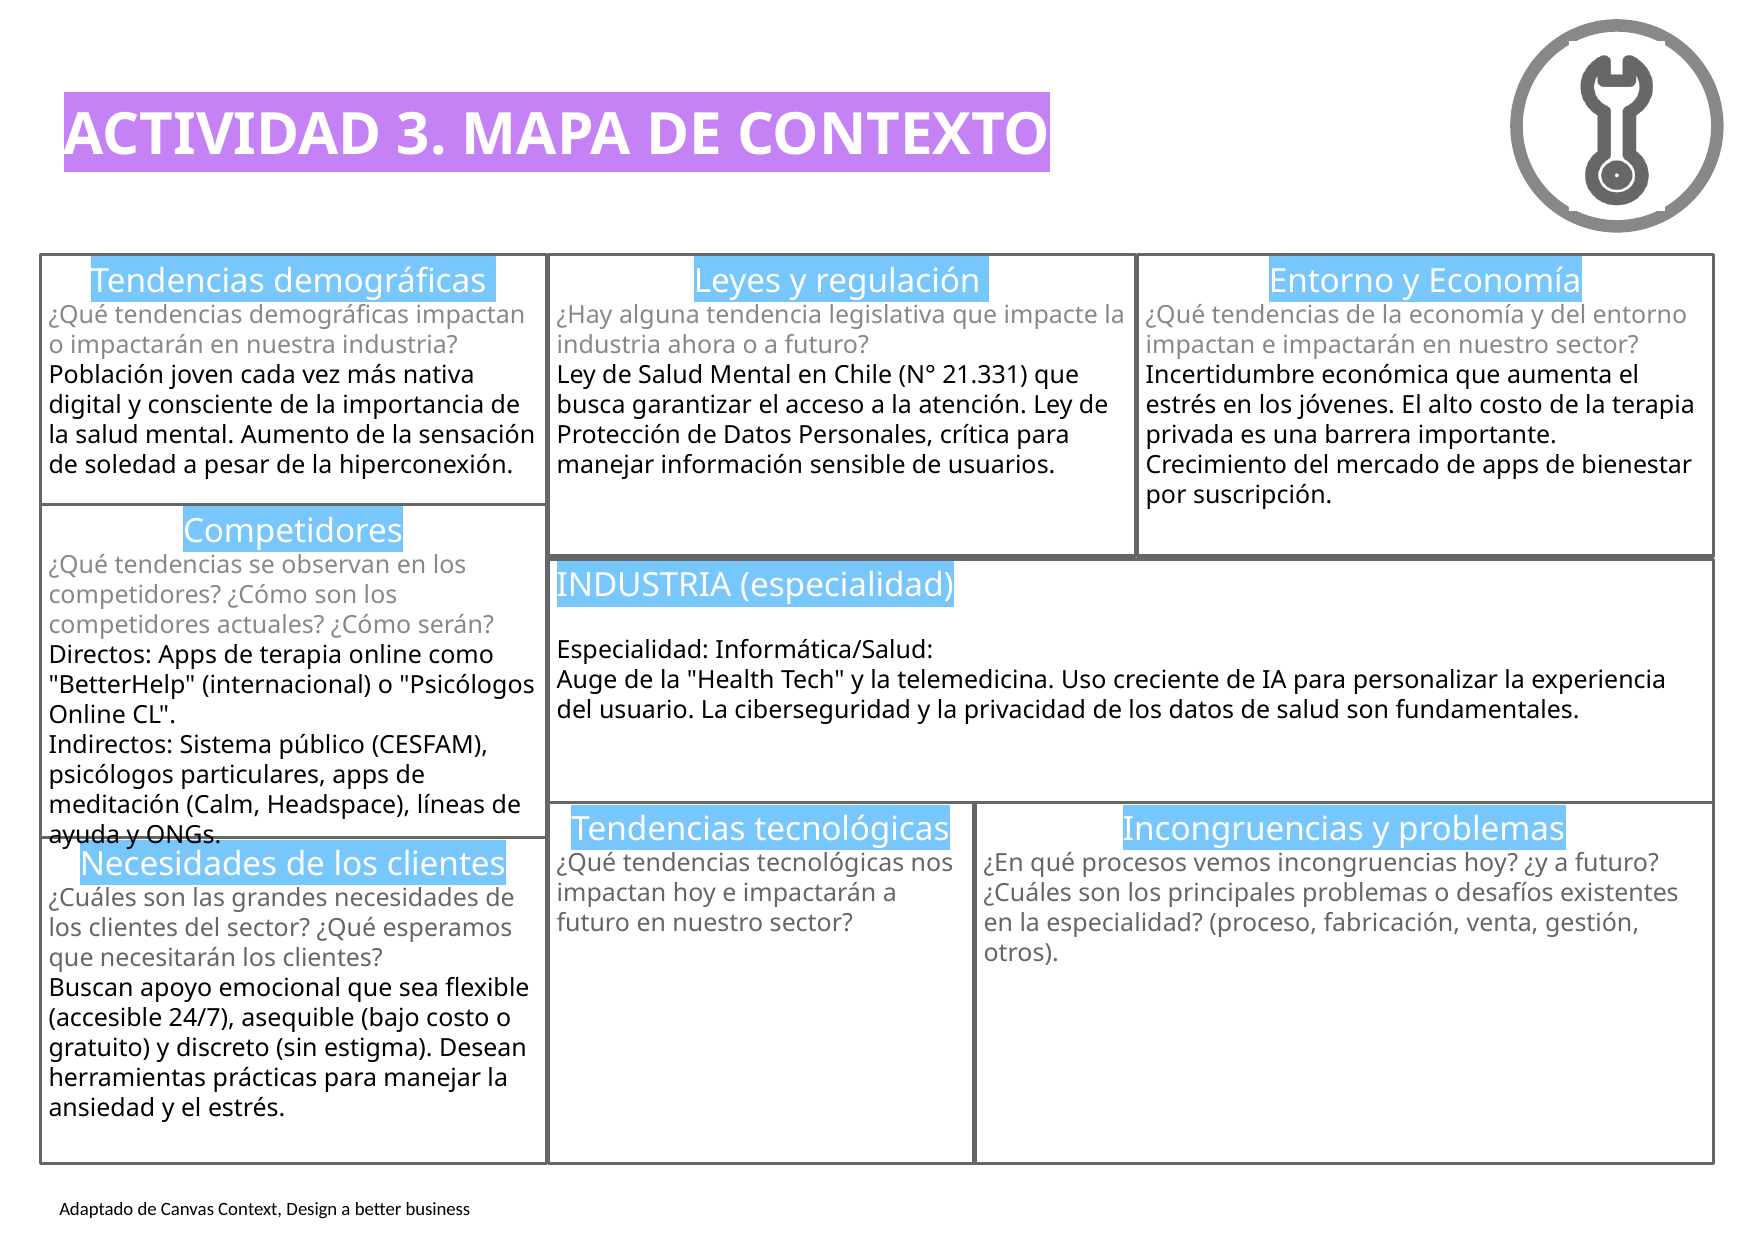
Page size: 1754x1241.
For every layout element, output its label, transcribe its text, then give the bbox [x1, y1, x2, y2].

text_box [1516, 25, 1718, 212]
picture [1568, 41, 1666, 211]
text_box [39, 254, 1714, 1164]
text_box Adaptado de Canvas Context, Design a better business [50, 1191, 733, 1223]
text_box [1576, 218, 1657, 227]
text_box ACTIVIDAD 3. MAPA DE CONTEXTO [53, 99, 1479, 207]
